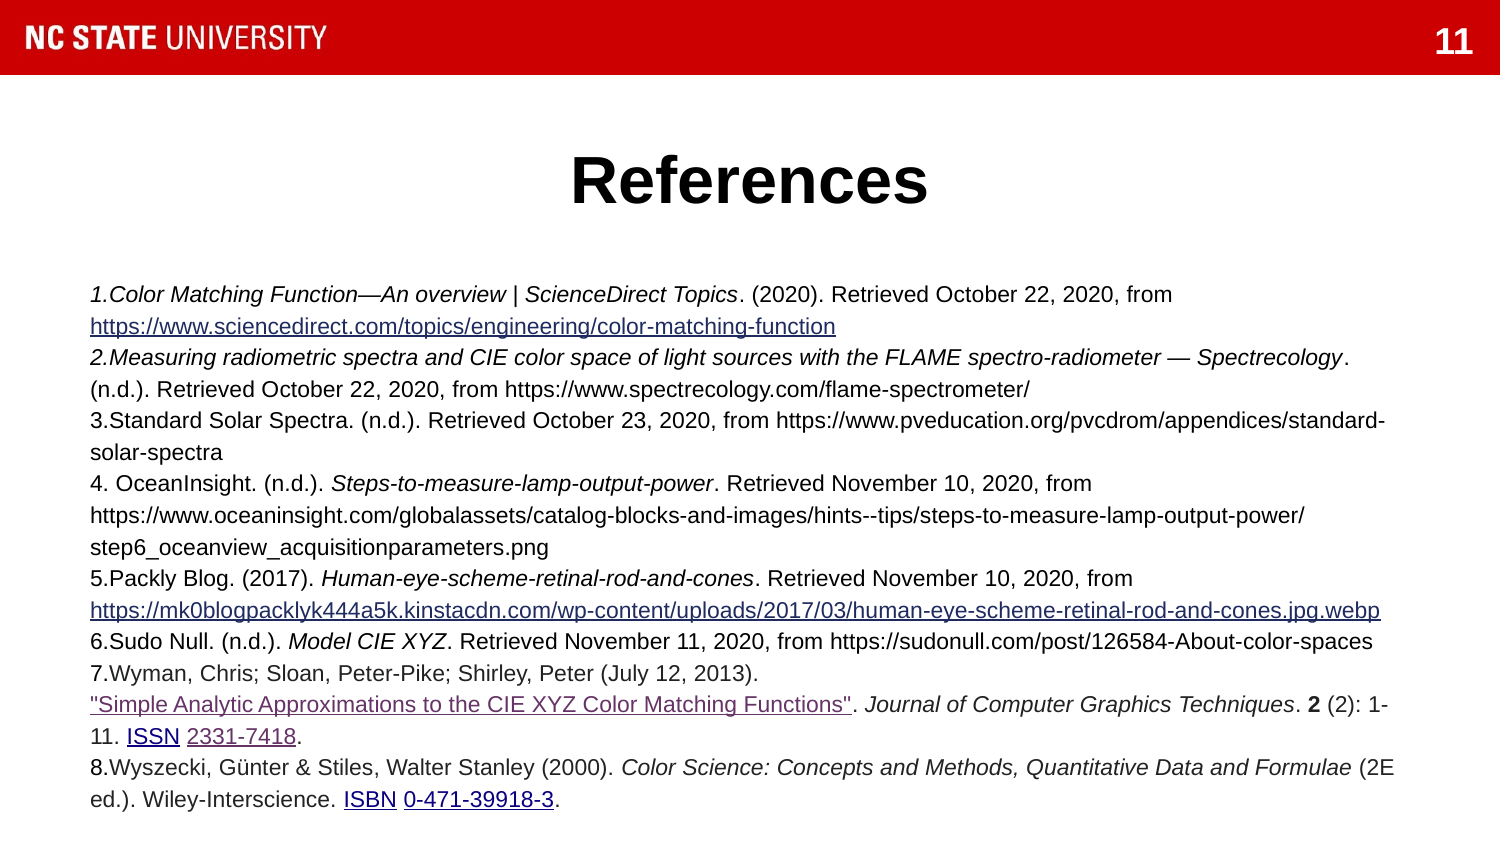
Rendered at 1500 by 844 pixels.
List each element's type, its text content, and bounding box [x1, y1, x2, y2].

title References [75, 110, 1425, 233]
text_box 11 [1405, 2, 1489, 72]
picture [0, 0, 1500, 75]
list Color Matching Function—An overview | ScienceDirect Topics. (2020). Retrieved October 22, 2020, from https://www.sciencedirect.com/topics/engineering/color-matching-function Measuring radiometric spectra and CIE color space of light sources with the FLAME spectro-radiometer — Spectrecology. (n.d.). Retrieved October 22, 2020, from https://www.spectrecology.com/flame-spectrometer/ Standard Solar Spectra. (n.d.). Retrieved October 23, 2020, from https://www.pveducation.org/pvcdrom/appendices/standard-solar-spectra OceanInsight. (n.d.). Steps-to-measure-lamp-output-power. Retrieved November 10, 2020, from https://www.oceaninsight.com/globalassets/catalog-blocks-and-images/hints--tips/steps-to-measure-lamp-output-power/step6_oceanview_acquisitionparameters.png Packly Blog. (2017). Human-eye-scheme-retinal-rod-and-cones. Retrieved November 10, 2020, from https://mk0blogpacklyk444a5k.kinstacdn.com/wp-content/uploads/2017/03/human-eye-scheme-retinal-rod-and-cones.jpg.webp Sudo Null. (n.d.). Model CIE XYZ. Retrieved November 11, 2020, from https://sudonull.com/post/126584-About-color-spaces Wyman, Chris; Sloan, Peter-Pike; Shirley, Peter (July 12, 2013). "Simple Analytic Approximations to the CIE XYZ Color Matching Functions". Journal of Computer Graphics Techniques. 2 (2): 1-11. ISSN 2331-7418. Wyszecki, Günter & Stiles, Walter Stanley (2000). Color Science: Concepts and Methods, Quantitative Data and Formulae (2E ed.). Wiley-Interscience. ISBN 0-471-39918-3. [75, 233, 1425, 823]
